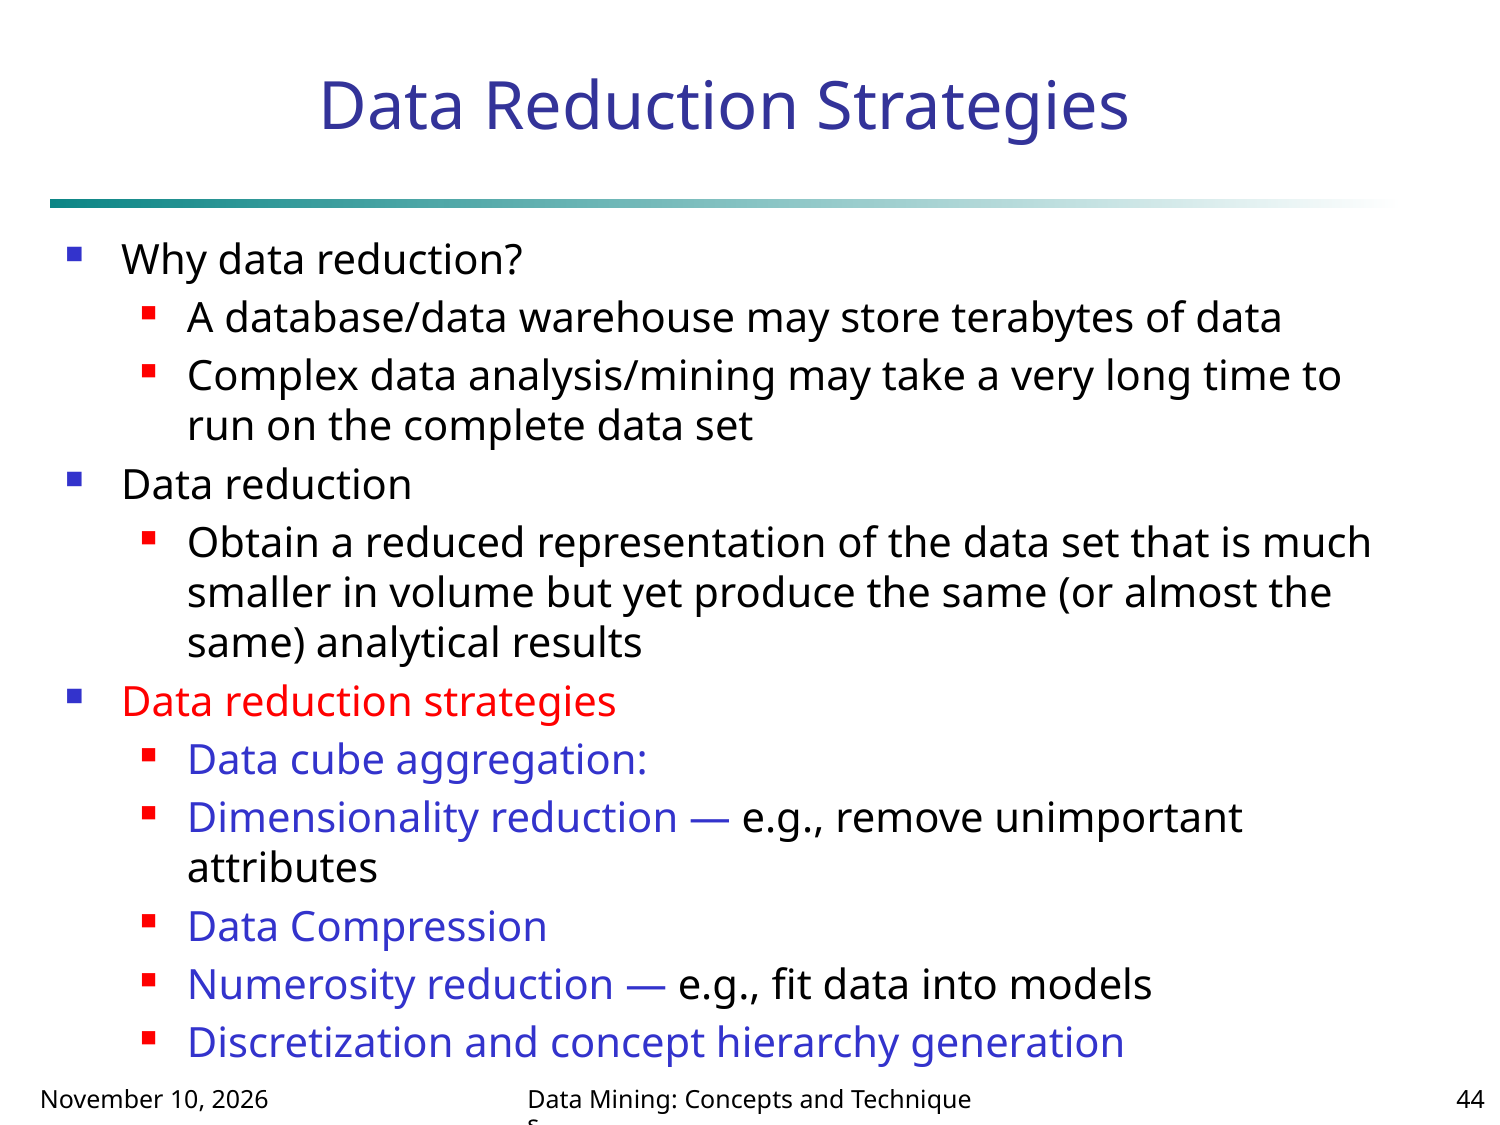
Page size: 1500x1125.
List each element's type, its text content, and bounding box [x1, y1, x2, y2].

list Why data reduction? A database/data warehouse may store terabytes of data Complex data analysis/mining may take a very long time to run on the complete data set Data reduction Obtain a reduced representation of the data set that is much smaller in volume but yet produce the same (or almost the same) analytical results Data reduction strategies Data cube aggregation: Dimensionality reduction — e.g., remove unimportant attributes Data Compression Numerosity reduction — e.g., fit data into models Discretization and concept hierarchy generation [49, 224, 1401, 1088]
title Data Reduction Strategies [212, 37, 1238, 151]
footer Data Mining: Concepts and Techniques [512, 1088, 988, 1125]
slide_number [24, 1062, 338, 1125]
slide_number 44 [1187, 1062, 1500, 1125]
